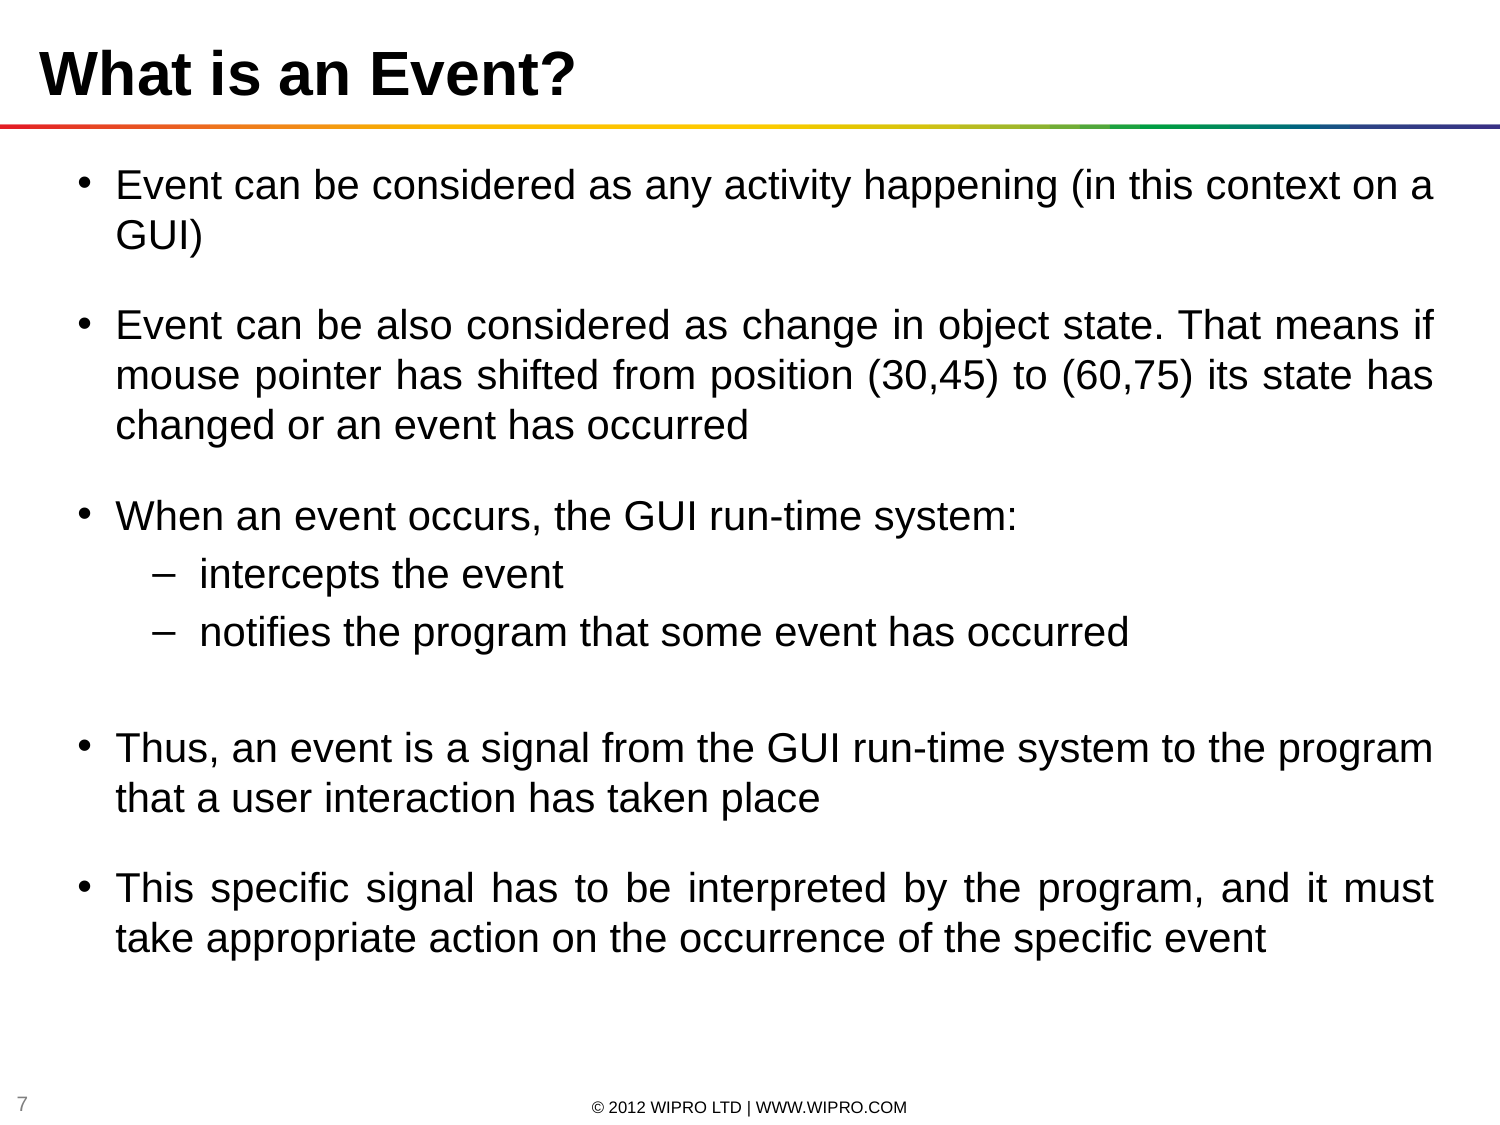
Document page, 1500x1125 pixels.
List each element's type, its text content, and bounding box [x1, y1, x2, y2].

list Event can be considered as any activity happening (in this context on a GUI) Event can be also considered as change in object state. That means if mouse pointer has shifted from position (30,45) to (60,75) its state has changed or an event has occurred When an event occurs, the GUI run-time system: intercepts the event notifies the program that some event has occurred Thus, an event is a signal from the GUI run-time system to the program that a user interaction has taken place This specific signal has to be interpreted by the program, and it must take appropriate action on the occurrence of the specific event [62, 149, 1451, 1076]
title What is an Event? [24, 24, 1266, 117]
